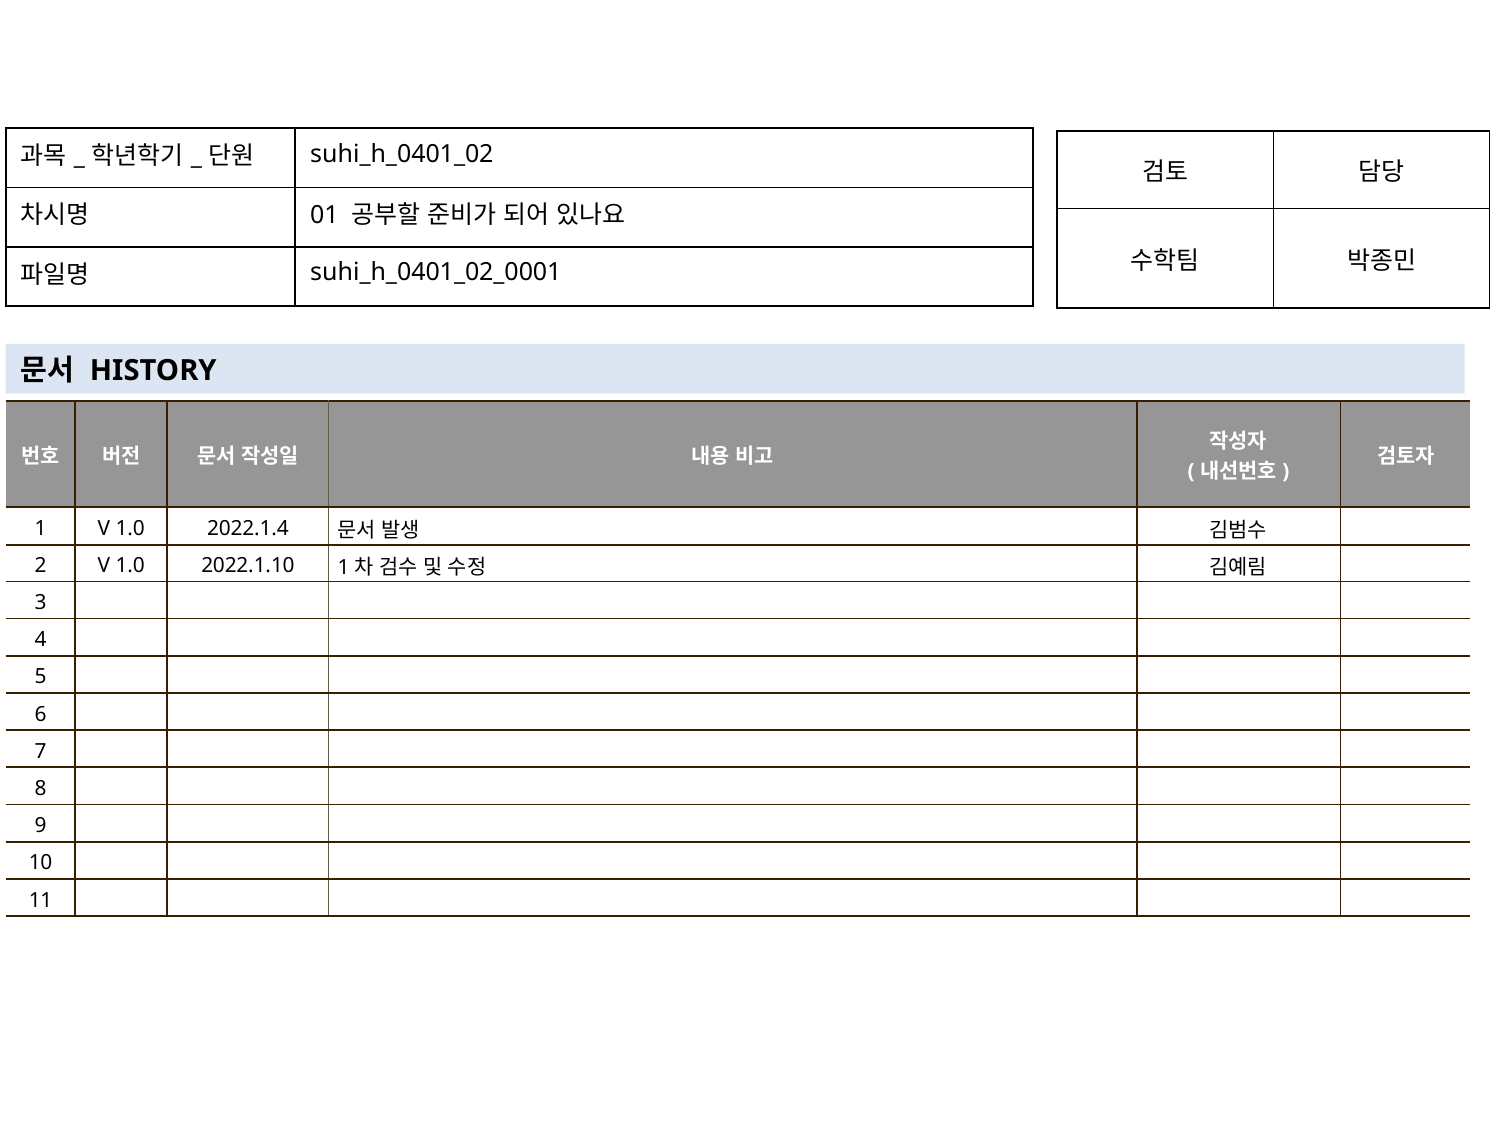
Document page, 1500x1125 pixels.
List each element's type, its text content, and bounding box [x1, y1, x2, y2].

table_header suhi_h_0401_02 [296, 129, 1032, 187]
table_cell [1341, 582, 1470, 618]
table_cell [1341, 508, 1470, 544]
text_box 문서 HISTORY [5, 343, 1465, 394]
table_cell 박종민 [1274, 209, 1489, 307]
table_cell [329, 731, 1136, 766]
table_cell [76, 843, 166, 878]
table_header 내용 비고 [329, 402, 1136, 506]
table_cell [76, 694, 166, 729]
table_header 버전 [76, 402, 166, 506]
table_cell 파일명 [7, 248, 294, 305]
table_cell [1138, 805, 1340, 841]
table_cell 10 [6, 843, 74, 878]
table_cell [329, 694, 1136, 729]
table_cell 1차 검수 및 수정 [329, 546, 1136, 581]
table_cell 8 [6, 768, 74, 804]
table_cell [1341, 694, 1470, 729]
table_header 담당 [1274, 132, 1489, 208]
table_cell 6 [6, 694, 74, 729]
table_header 과목_학년학기_단원 [7, 129, 294, 187]
table_cell [329, 657, 1136, 692]
table_cell 2022.1.4 [168, 508, 328, 544]
table_cell [1138, 880, 1340, 915]
table_cell 5 [6, 657, 74, 692]
table_cell [76, 768, 166, 804]
table_cell [76, 619, 166, 655]
table_header 번호 [6, 402, 74, 506]
table_header 검토 [1058, 132, 1273, 208]
table_cell [1341, 843, 1470, 878]
table_cell [168, 619, 328, 655]
table_cell [168, 880, 328, 915]
table_cell 차시명 [7, 188, 294, 246]
table_cell [1138, 694, 1340, 729]
table_cell 김범수 [1138, 508, 1340, 544]
table_cell [168, 731, 328, 766]
table_cell [329, 768, 1136, 804]
table_cell 7 [6, 731, 74, 766]
table_cell [76, 880, 166, 915]
table_cell 문서 발생 [329, 508, 1136, 544]
table_header 작성자 (내선번호) [1138, 402, 1340, 506]
table_cell [1138, 619, 1340, 655]
table_cell [168, 843, 328, 878]
table_header 검토자 [1341, 402, 1470, 506]
table_cell V 1.0 [76, 546, 166, 581]
table_cell V 1.0 [76, 508, 166, 544]
table_cell [168, 694, 328, 729]
table_cell [1341, 768, 1470, 804]
table_cell [1138, 843, 1340, 878]
table_cell suhi_h_0401_02_0001 [296, 248, 1032, 305]
table_cell 3 [6, 582, 74, 618]
table_cell [1138, 657, 1340, 692]
table_header 문서 작성일 [168, 402, 328, 506]
table_cell 김예림 [1138, 546, 1340, 581]
table_cell 9 [6, 805, 74, 841]
table_cell [1341, 731, 1470, 766]
table_cell [329, 843, 1136, 878]
table_cell [1138, 768, 1340, 804]
table_cell [1138, 582, 1340, 618]
table_cell [329, 582, 1136, 618]
table_cell [168, 805, 328, 841]
table_cell [168, 768, 328, 804]
table_cell [1341, 880, 1470, 915]
table_cell [329, 805, 1136, 841]
table_cell [76, 582, 166, 618]
table_cell 2 [6, 546, 74, 581]
table_cell 11 [6, 880, 74, 915]
table_cell [1341, 657, 1470, 692]
table_cell [329, 619, 1136, 655]
table_cell 2022.1.10 [168, 546, 328, 581]
table_cell [168, 582, 328, 618]
table_cell 수학팀 [1058, 209, 1273, 307]
table_cell [76, 657, 166, 692]
table_cell 01 공부할 준비가 되어 있나요 [296, 188, 1032, 246]
table_cell [1341, 546, 1470, 581]
table_cell [1341, 619, 1470, 655]
table_cell [76, 731, 166, 766]
table_cell 4 [6, 619, 74, 655]
table_cell [1138, 731, 1340, 766]
table_cell [76, 805, 166, 841]
table_cell [168, 657, 328, 692]
table_cell 1 [6, 508, 74, 544]
table_cell [1341, 805, 1470, 841]
table_cell [329, 880, 1136, 915]
